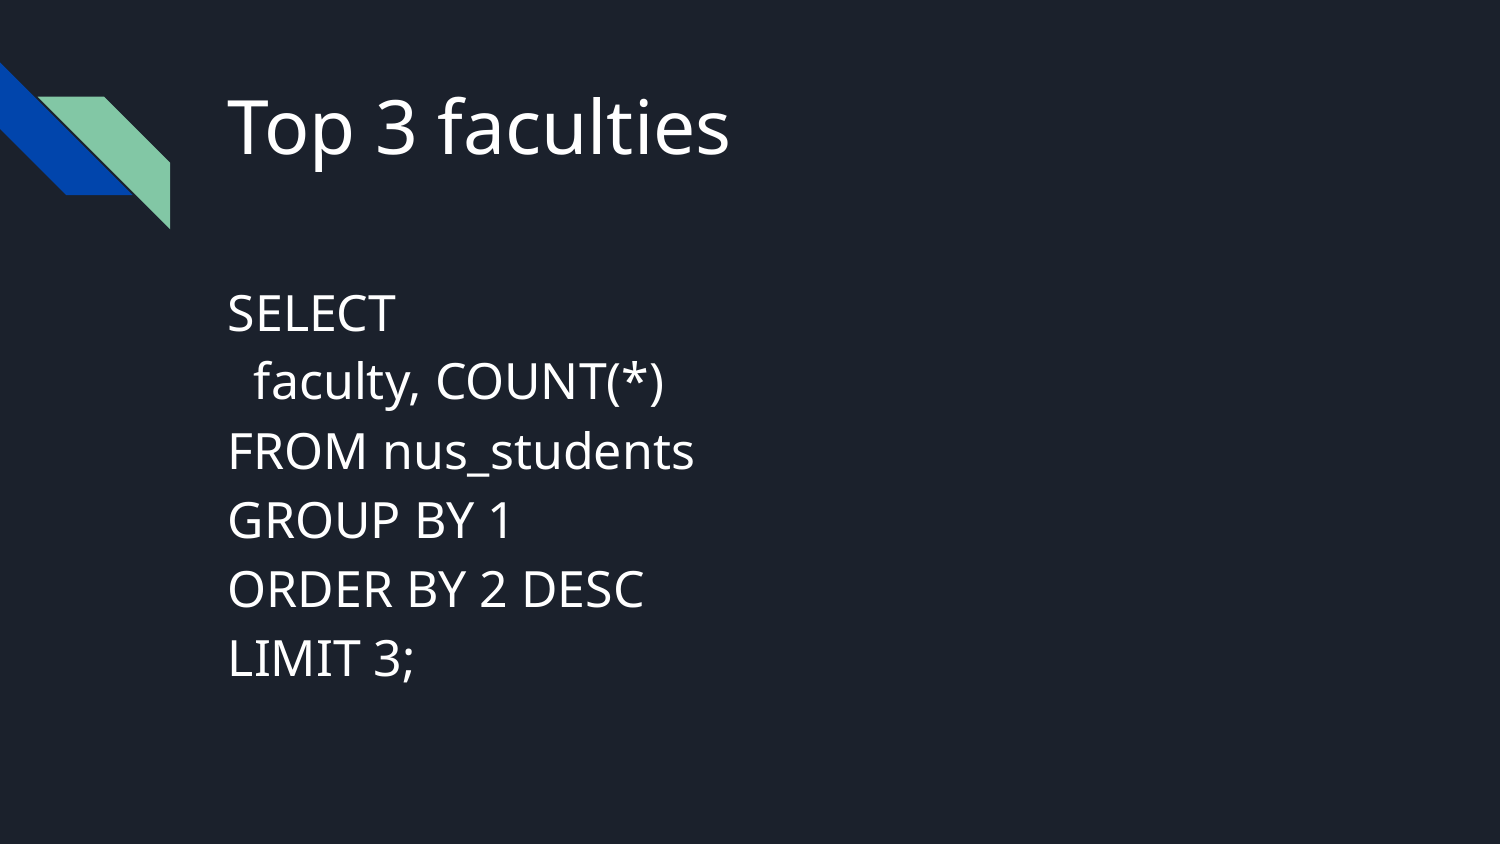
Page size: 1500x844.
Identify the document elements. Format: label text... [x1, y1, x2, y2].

title Top 3 faculties [212, 64, 1368, 215]
list SELECT faculty, COUNT(*) FROM nus_students GROUP BY 1 ORDER BY 2 DESC LIMIT 3; [212, 257, 1368, 735]
